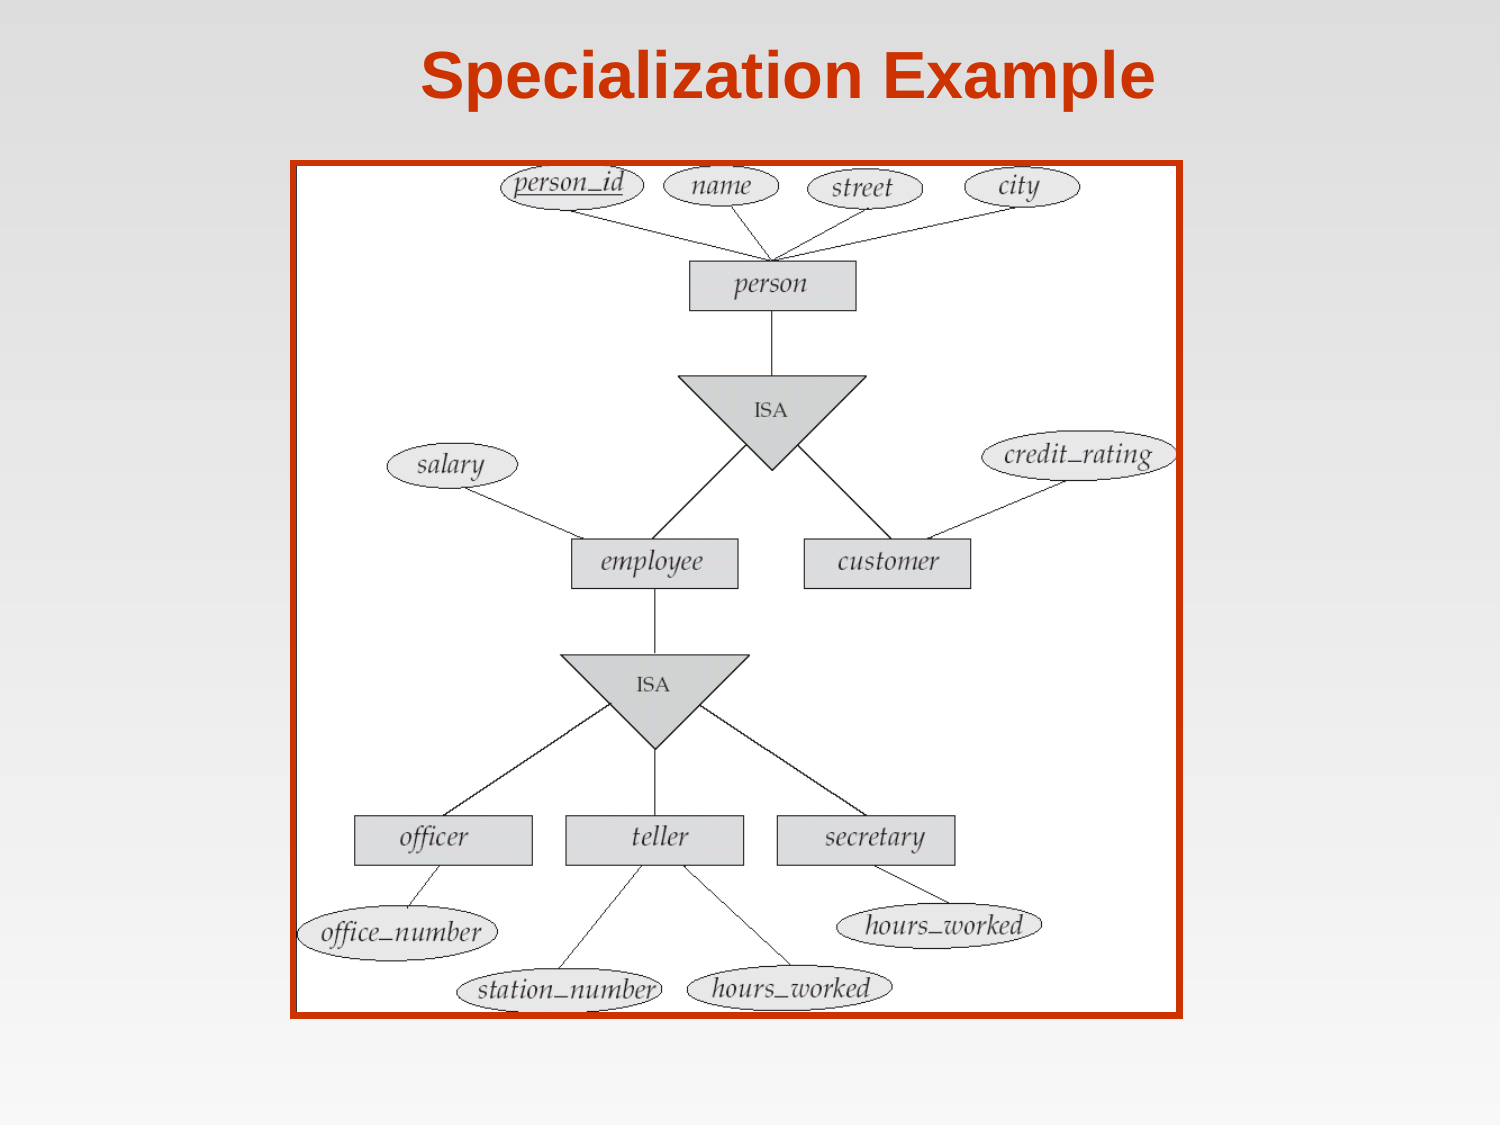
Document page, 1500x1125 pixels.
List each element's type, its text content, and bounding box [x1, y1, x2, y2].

picture [295, 166, 1177, 1013]
title Specialization Example [125, 18, 1452, 120]
